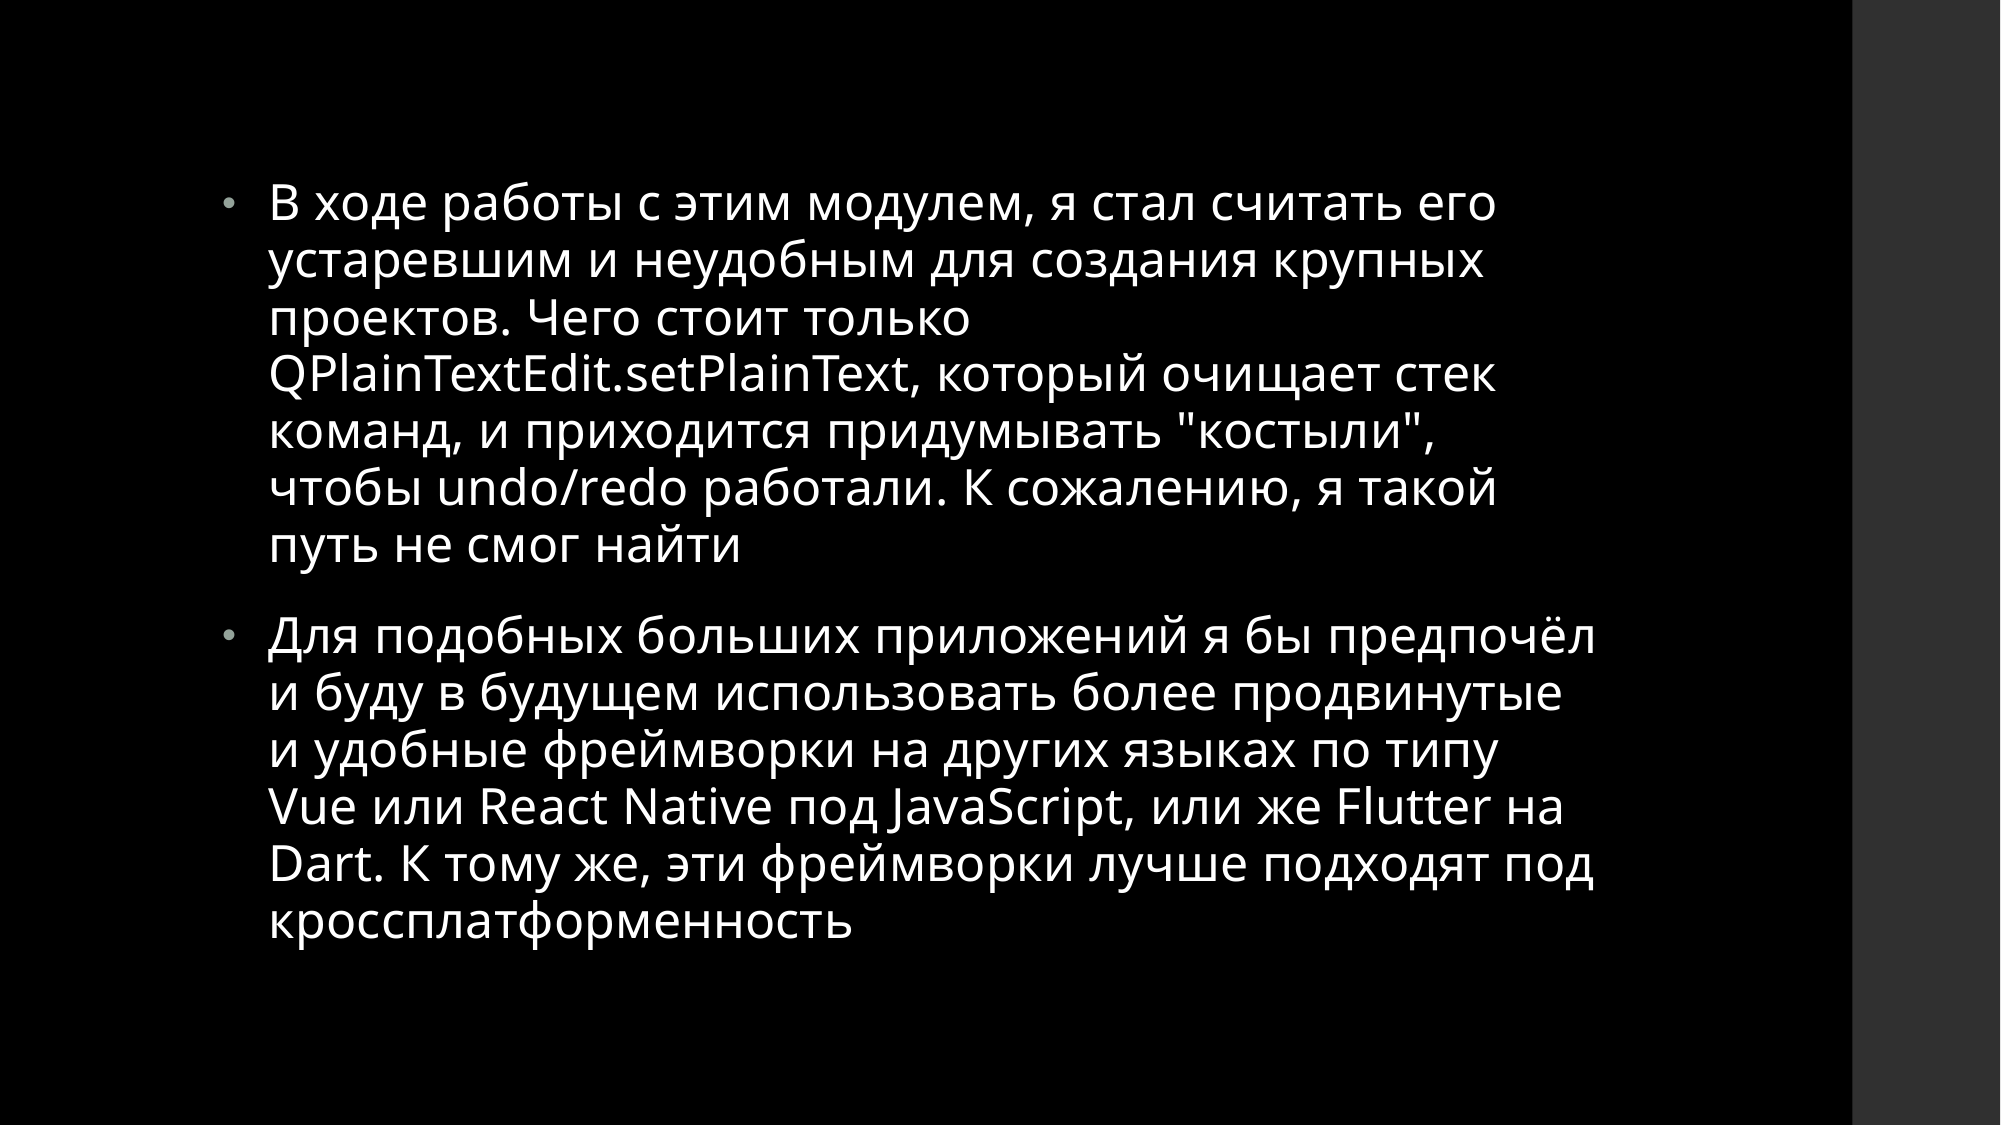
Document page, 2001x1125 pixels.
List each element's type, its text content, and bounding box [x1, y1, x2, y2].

list В ходе работы с этим модулем, я стал считать его устаревшим и неудобным для создания крупных проектов. Чего стоит только QPlainTextEdit.setPlainText, который очищает стек команд, и приходится придумывать "костыли", чтобы undo/redo работали. К сожалению, я такой путь не смог найти Для подобных больших приложений я бы предпочёл и буду в будущем использовать более продвинутые и удобные фреймворки на других языках по типу Vue или React Native под JavaScript, или же Flutter на Dart. К тому же, эти фреймворки лучше подходят под кроссплатформенность [206, 167, 1617, 1014]
